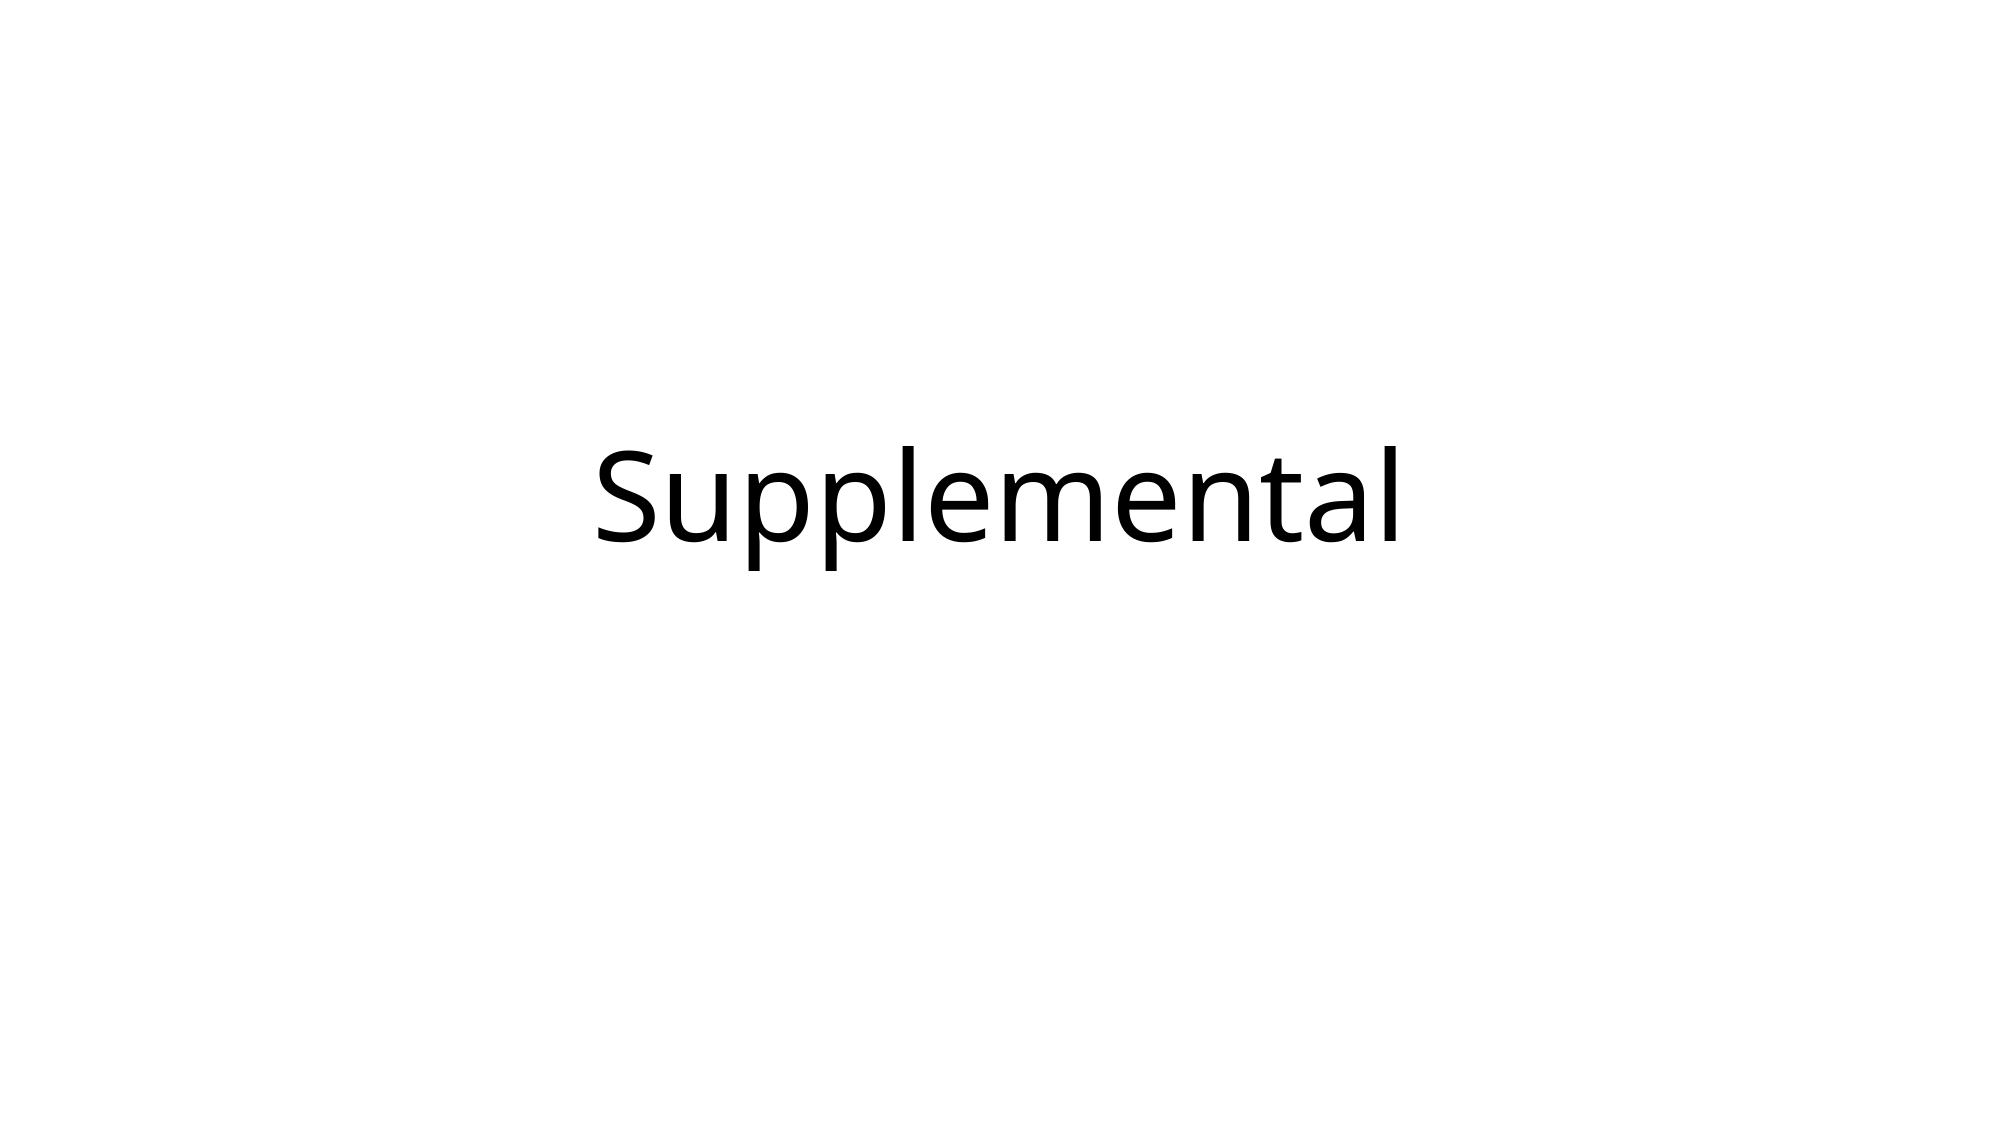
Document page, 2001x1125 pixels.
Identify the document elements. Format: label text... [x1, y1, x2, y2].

title Supplemental [249, 184, 1750, 576]
